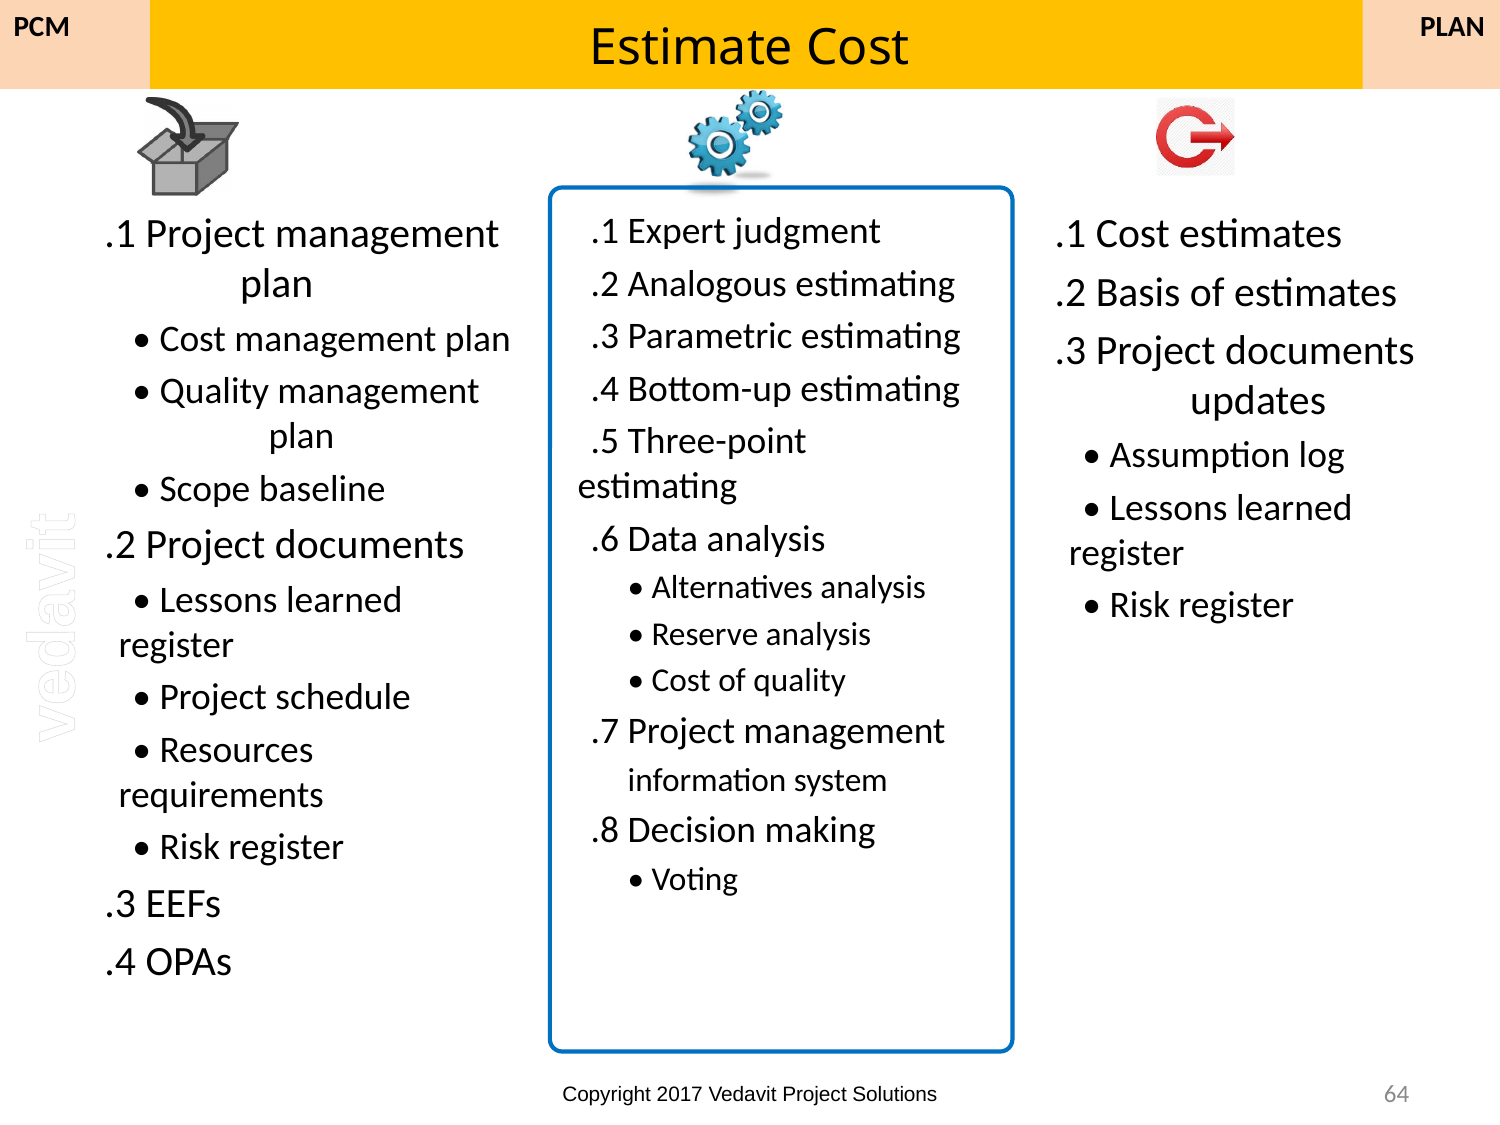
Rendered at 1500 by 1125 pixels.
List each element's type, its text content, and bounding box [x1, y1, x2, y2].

list .1 Project management plan • Cost management plan • Quality management plan • Scope baseline .2 Project documents • Lessons learned register • Project schedule • Resources requirements • Risk register .3 EEFs .4 OPAs [75, 198, 538, 1038]
list PLAN [1362, 0, 1500, 89]
picture [678, 190, 788, 198]
picture [137, 97, 239, 196]
list .1 Expert judgment .2 Analogous estimating .3 Parametric estimating .4 Bottom-up estimating .5 Three-point estimating .6 Data analysis • Alternatives analysis • Reserve analysis • Cost of quality .7 Project management information system .8 Decision making • Voting [562, 198, 988, 1038]
picture [1156, 97, 1235, 176]
title Estimate Cost [0, 0, 1500, 90]
list PCM [0, 0, 150, 89]
list .1 Cost estimates .2 Basis of estimates .3 Project documents updates • Assumption log • Lessons learned register • Risk register [1025, 198, 1468, 1051]
picture [678, 90, 788, 185]
slide_number 182 [1074, 1062, 1425, 1123]
